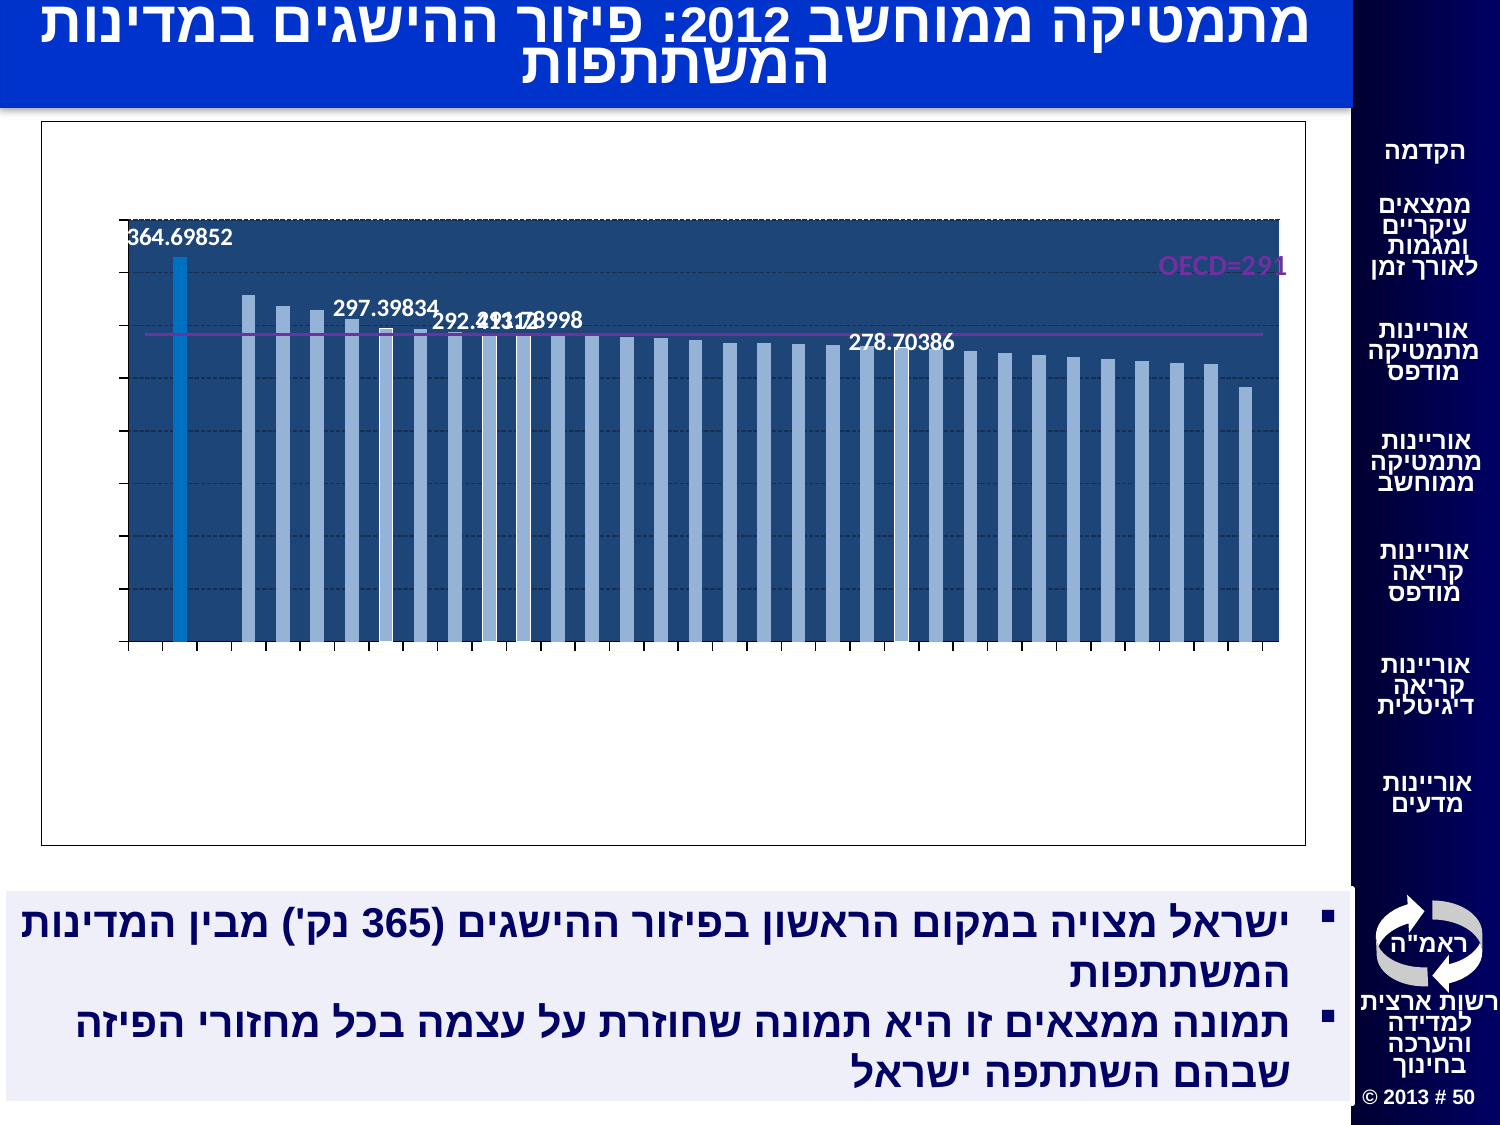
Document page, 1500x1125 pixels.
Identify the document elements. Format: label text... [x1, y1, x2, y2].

title מתמטיקה ממוחשב 2012: פיזור ההישגים במדינות המשתתפות [0, 0, 1353, 108]
chart [40, 120, 1306, 847]
text_box ישראל מצויה במקום הראשון בפיזור ההישגים (365 נק') מבין המדינות המשתתפות תמונה ממצאים זו היא תמונה שחוזרת על עצמה בכל מחזורי הפיזה שבהם השתתפה ישראל [3, 888, 1353, 1104]
